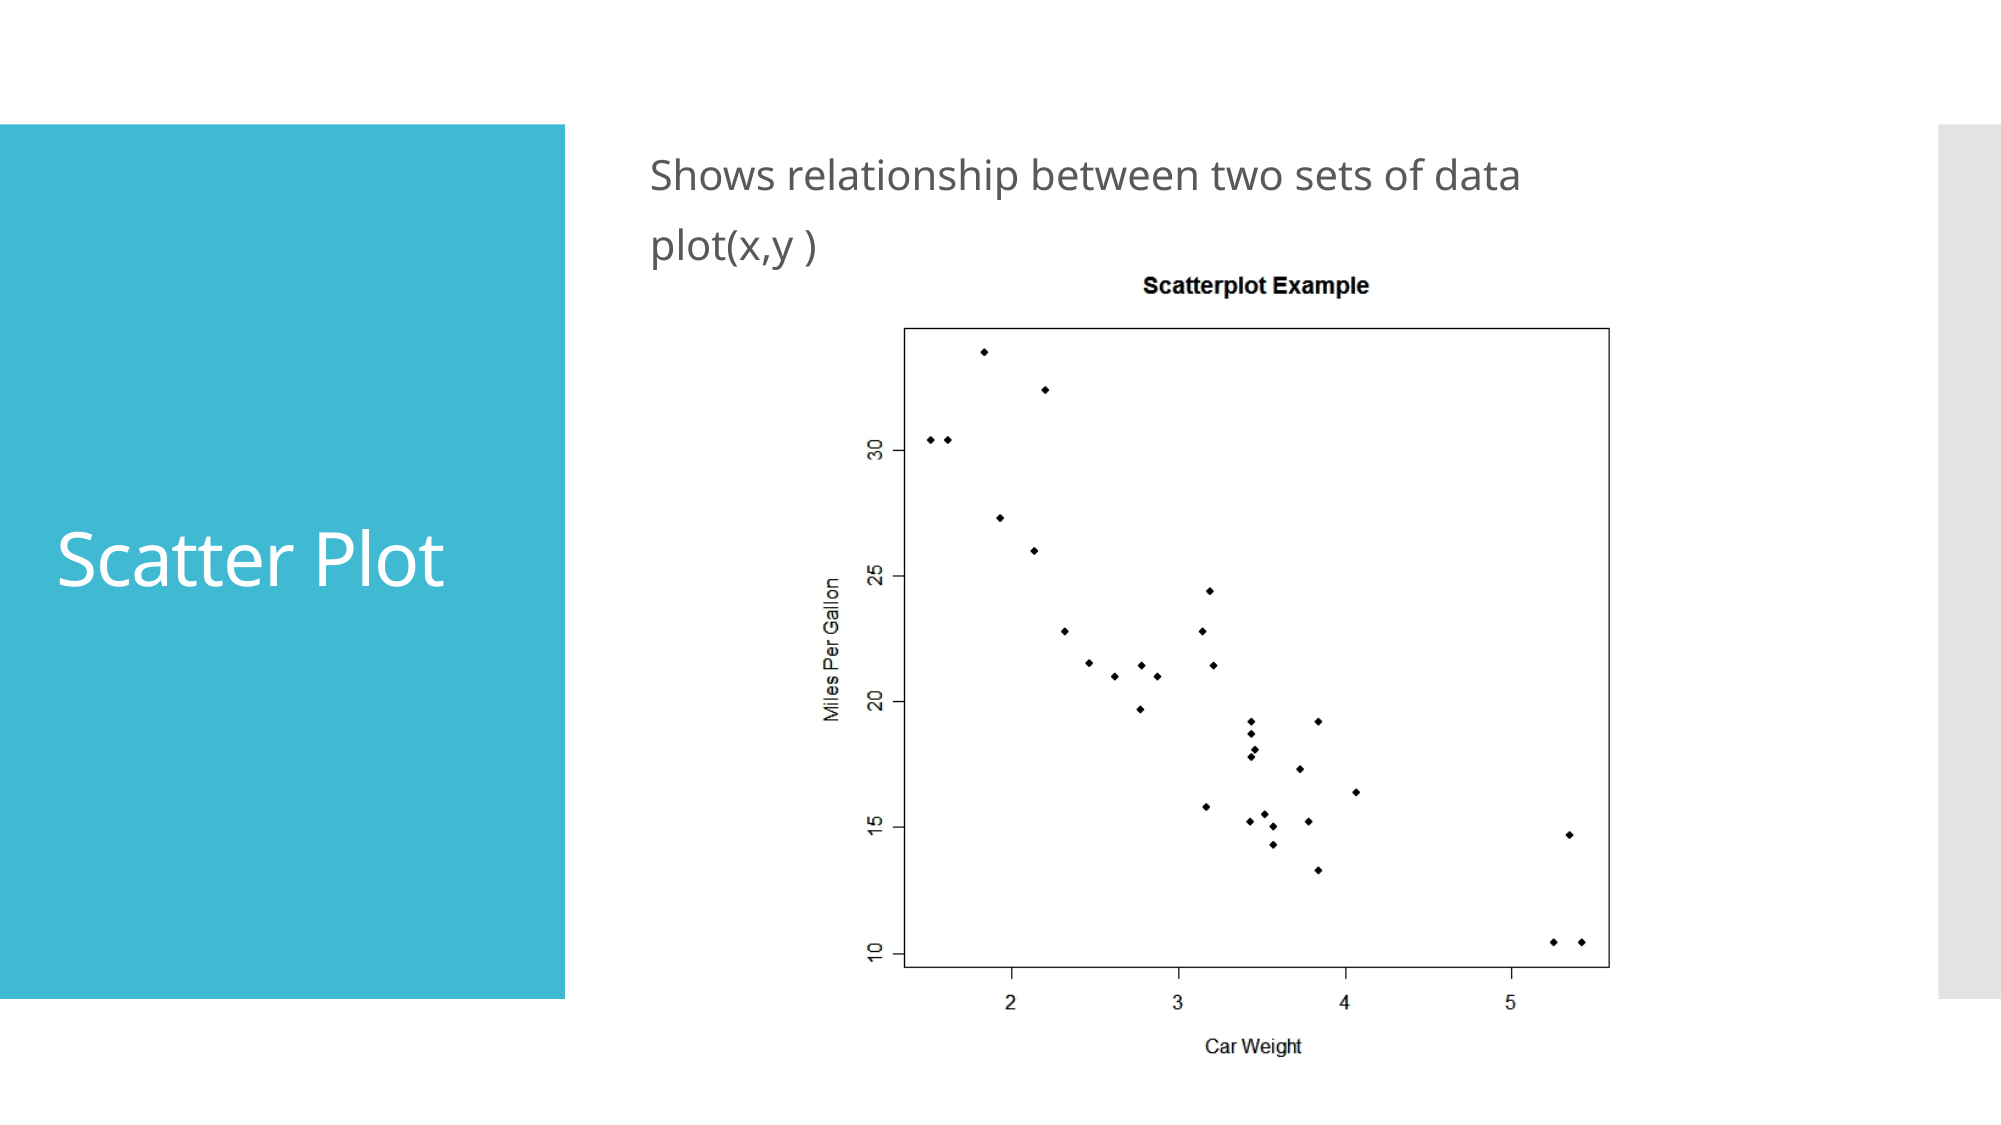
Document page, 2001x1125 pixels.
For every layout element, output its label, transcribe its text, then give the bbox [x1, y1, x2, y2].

picture [814, 239, 1655, 1079]
list Shows relationship between two sets of data plot(x,y ) [634, 141, 1835, 982]
title Scatter Plot [41, 184, 525, 940]
